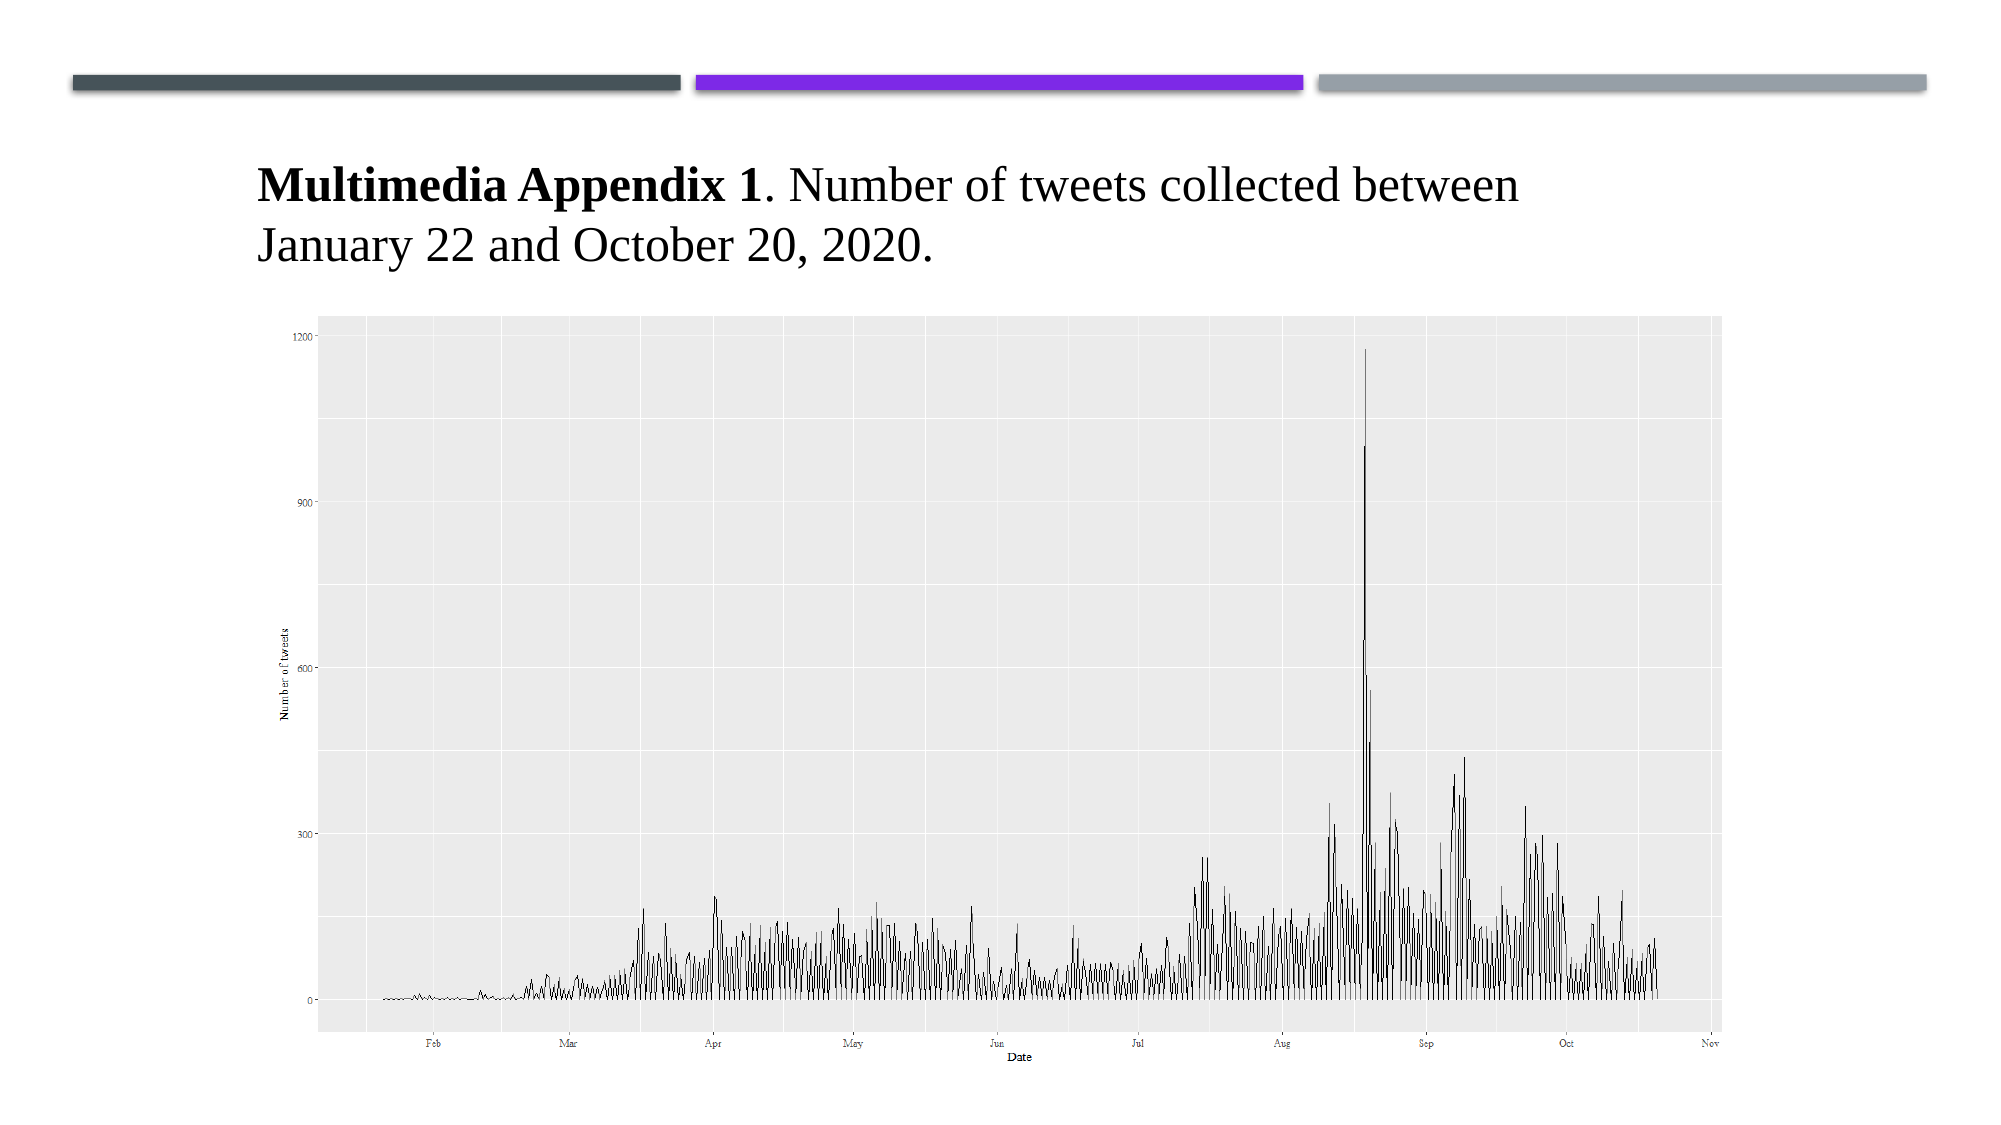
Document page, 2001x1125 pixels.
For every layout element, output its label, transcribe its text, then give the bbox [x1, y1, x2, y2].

picture [272, 309, 1728, 1069]
text_box Multimedia Appendix 1. Number of tweets collected between January 22 and October 20, 2020. [242, 144, 1660, 280]
